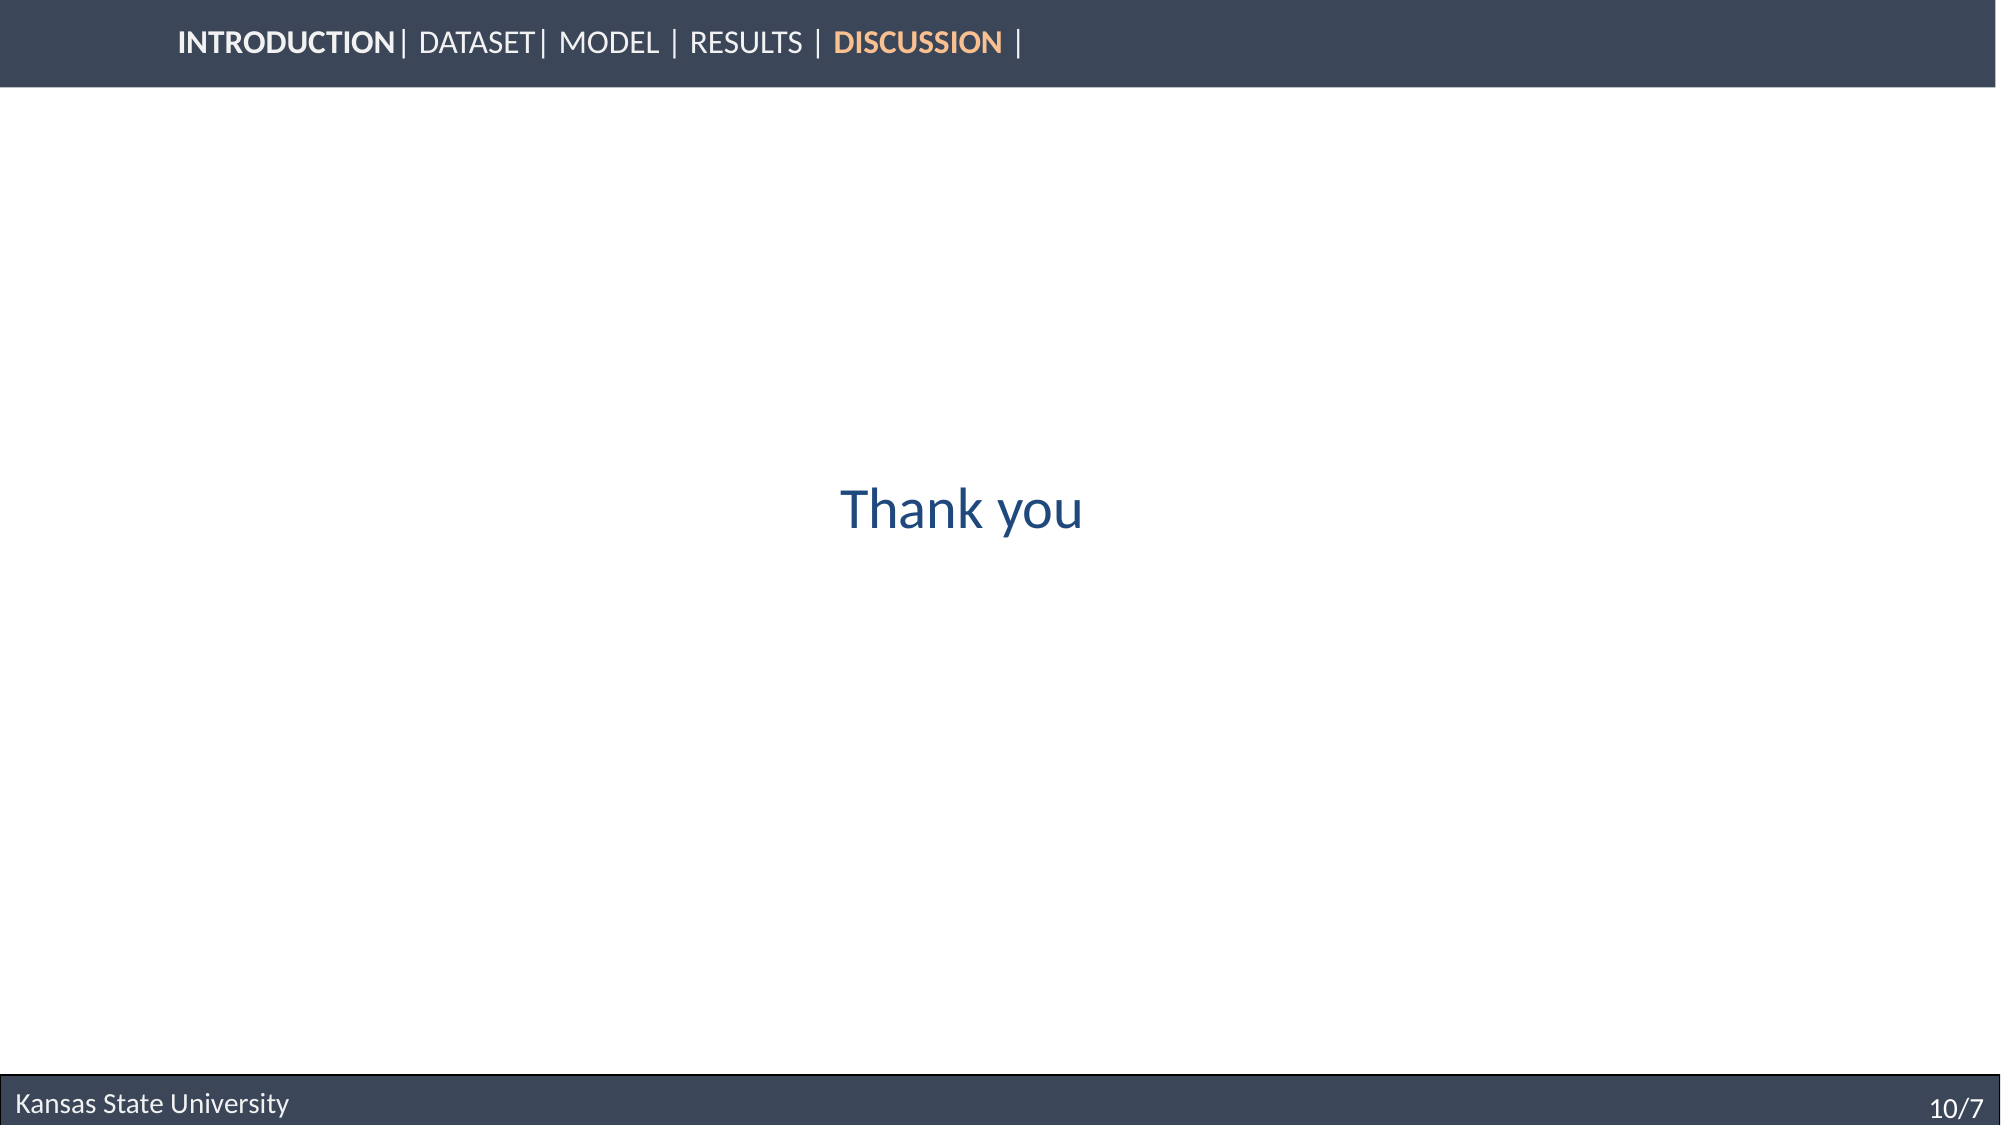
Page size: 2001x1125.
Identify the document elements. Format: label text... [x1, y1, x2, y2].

list Thank you [825, 462, 1125, 538]
